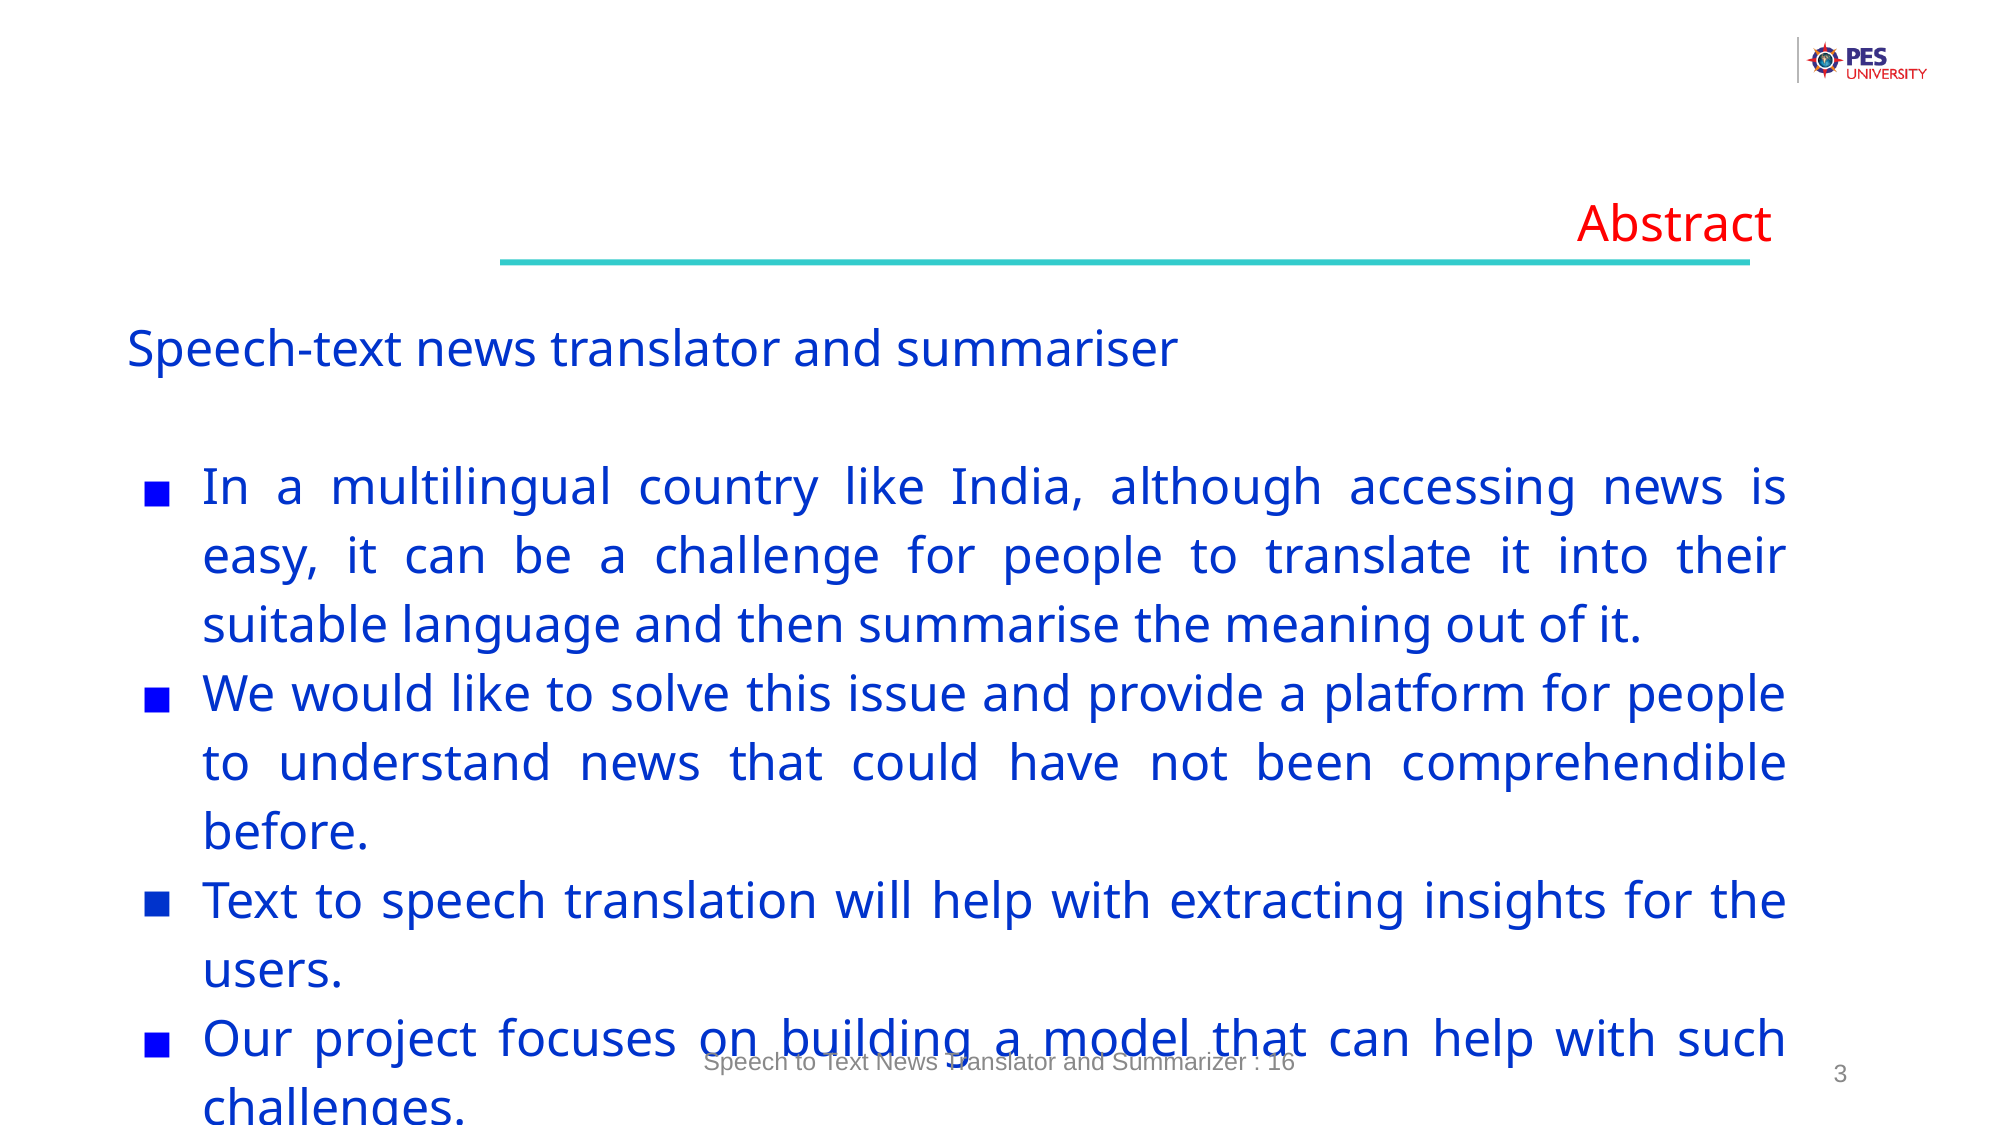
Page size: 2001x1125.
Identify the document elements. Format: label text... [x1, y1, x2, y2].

text_box Abstract [724, 183, 1788, 259]
footer Speech to Text News Translator and Summarizer : 16 [662, 1042, 1338, 1103]
slide_number 3 [1412, 1042, 1863, 1103]
text_box Speech-text news translator and summariser In a multilingual country like India, although accessing news is easy, it can be a challenge for people to translate it into their suitable language and then summarise the meaning out of it. We would like to solve this issue and provide a platform for people to understand news that could have not been comprehendible before. Text to speech translation will help with extracting insights for the users. Our project focuses on building a model that can help with such challenges. [112, 299, 1804, 1043]
text_box [500, 259, 1750, 266]
picture [1806, 41, 1927, 79]
